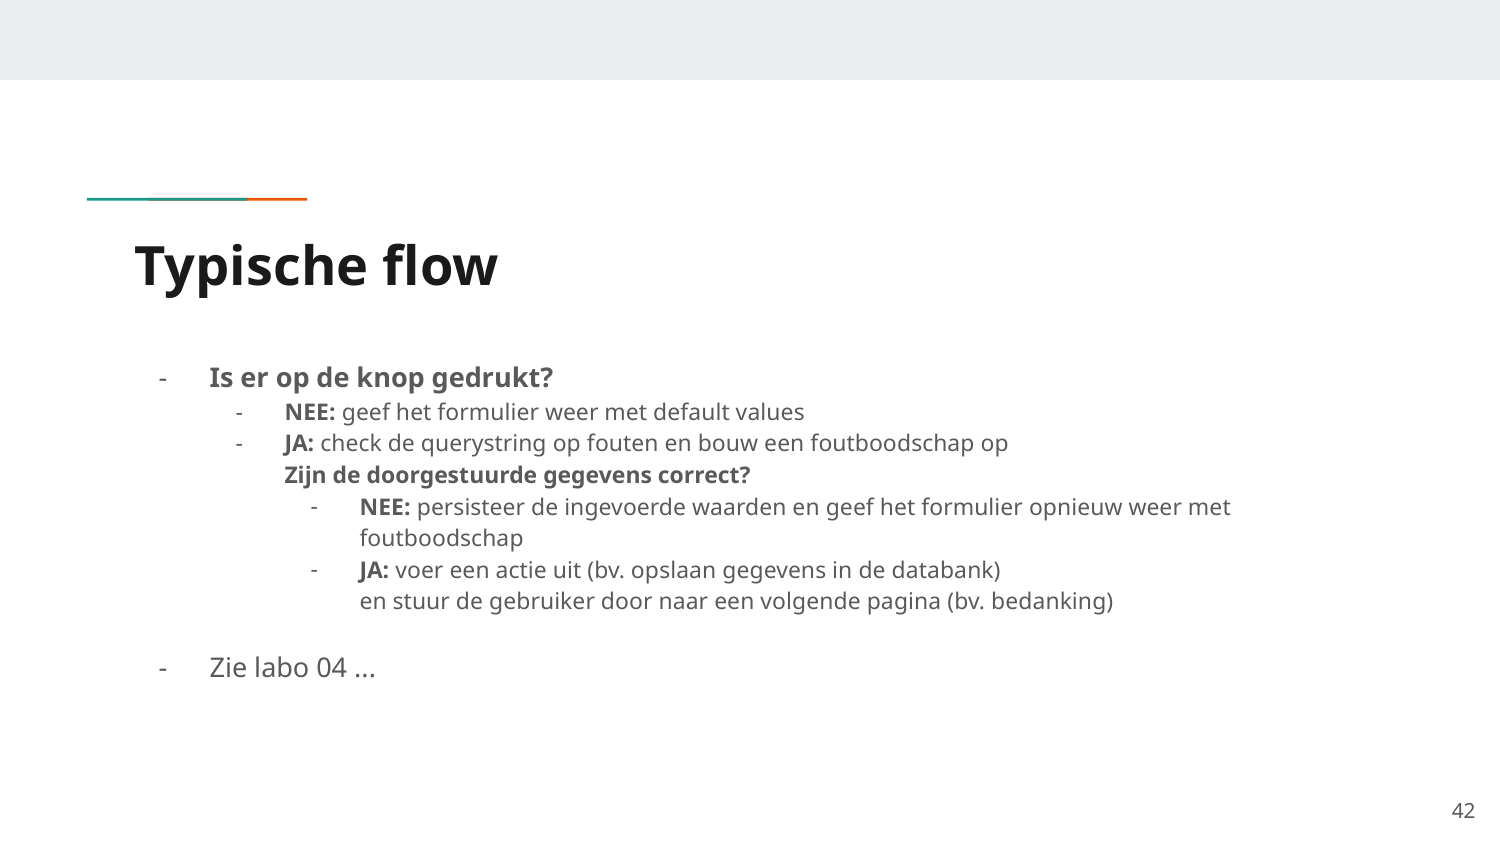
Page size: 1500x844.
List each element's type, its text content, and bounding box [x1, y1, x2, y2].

slide_number ‹#› [1400, 779, 1491, 844]
title Typische flow [119, 216, 1381, 305]
list Is er op de knop gedrukt? NEE: geef het formulier weer met default values JA: check de querystring op fouten en bouw een foutboodschap op Zijn de doorgestuurde gegevens correct? NEE: persisteer de ingevoerde waarden en geef het formulier opnieuw weer met foutboodschap JA: voer een actie uit (bv. opslaan gegevens in de databank) en stuur de gebruiker door naar een volgende pagina (bv. bedanking) Zie labo 04 ... [119, 341, 1381, 712]
